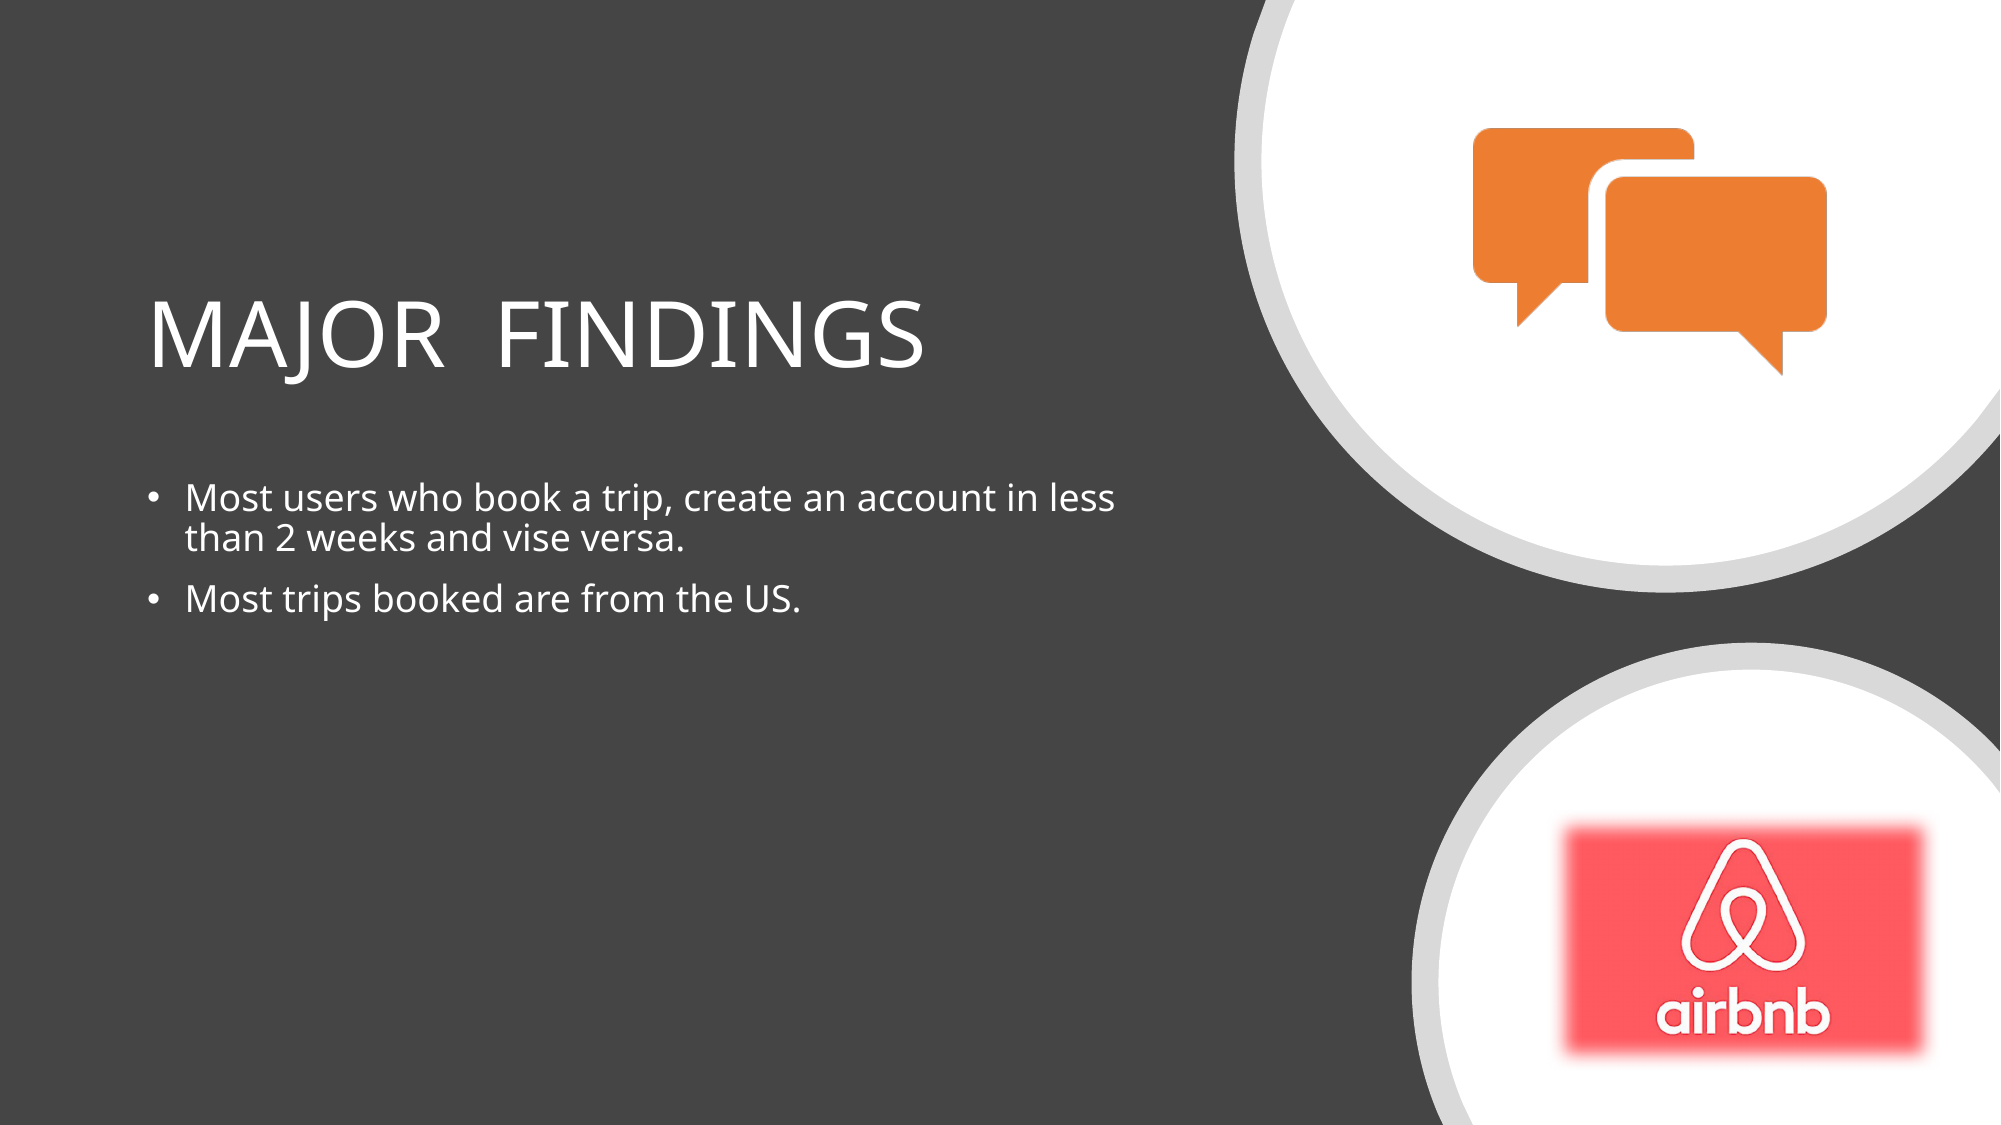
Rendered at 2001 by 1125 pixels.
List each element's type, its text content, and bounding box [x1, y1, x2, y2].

text_box [1233, 0, 2000, 594]
title MAJOR FINDINGS [131, 229, 1180, 447]
picture [1438, 40, 1862, 464]
list Most users who book a trip, create an account in less than 2 weeks and vise versa. Most trips booked are from the US. [132, 471, 1180, 994]
text_box [1260, 0, 2000, 567]
picture [1547, 809, 1941, 1072]
text_box [1410, 641, 2000, 1125]
text_box [1437, 668, 2000, 1125]
